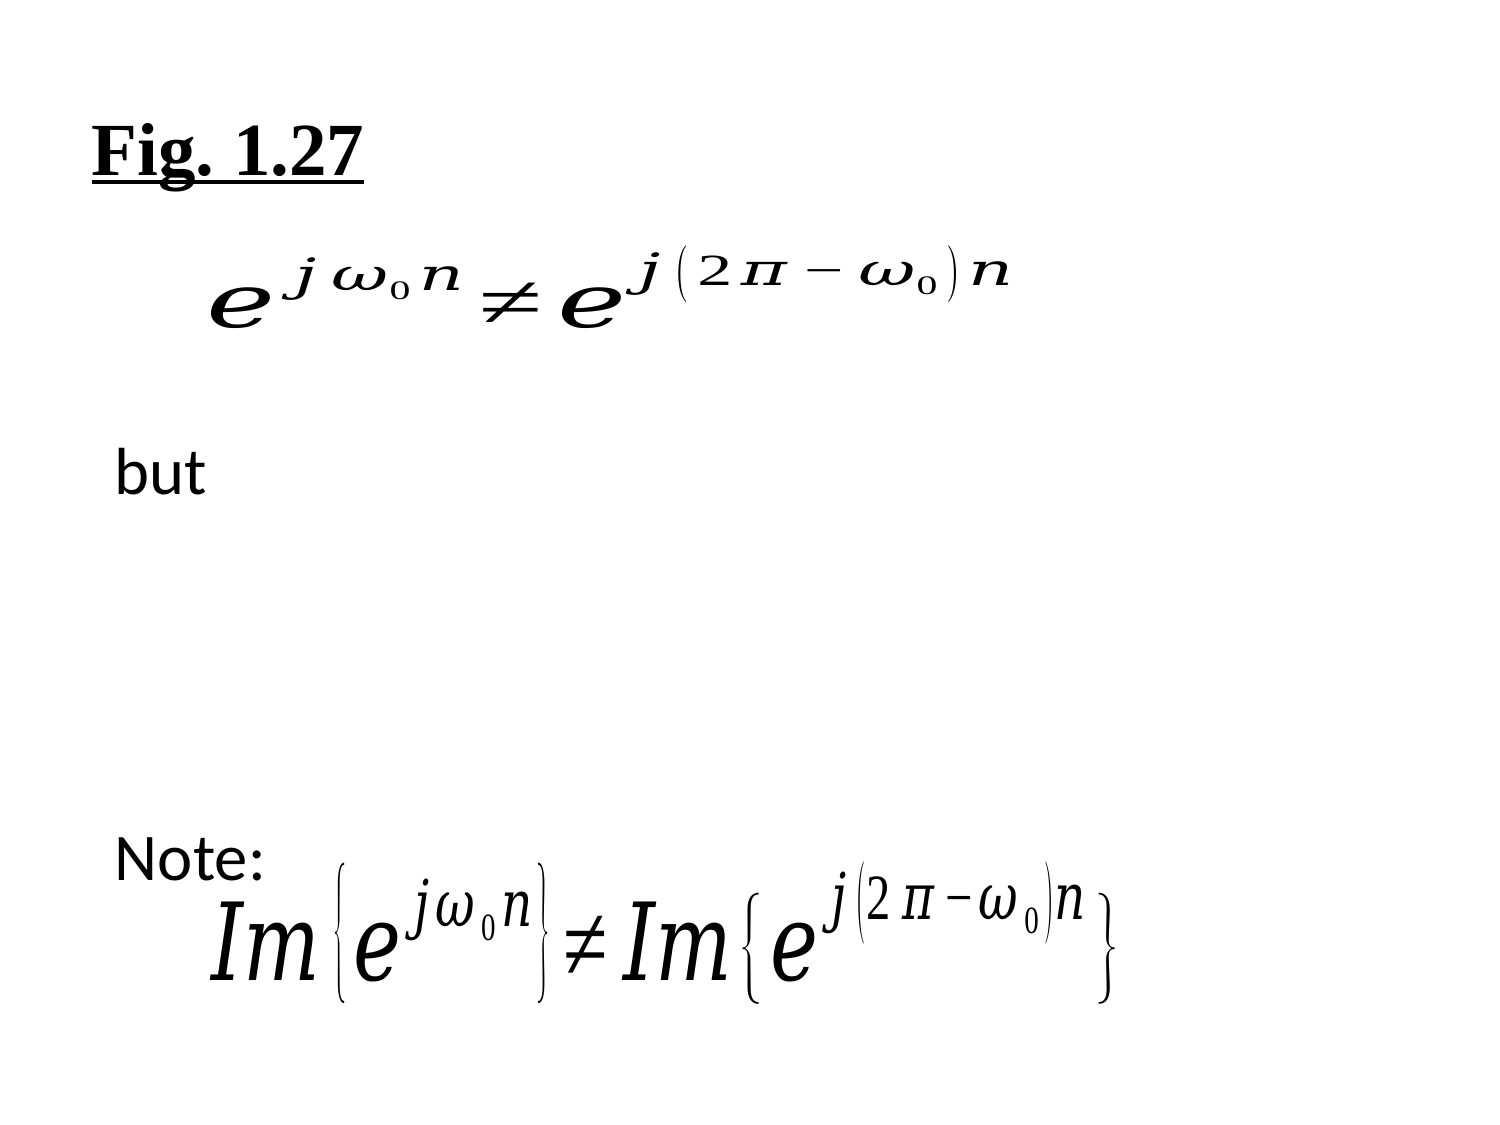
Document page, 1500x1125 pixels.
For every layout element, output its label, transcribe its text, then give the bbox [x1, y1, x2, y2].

text_box but [100, 420, 302, 516]
text_box Note: [100, 806, 302, 902]
text_box Fig. 1.27 [1, 3, 380, 198]
